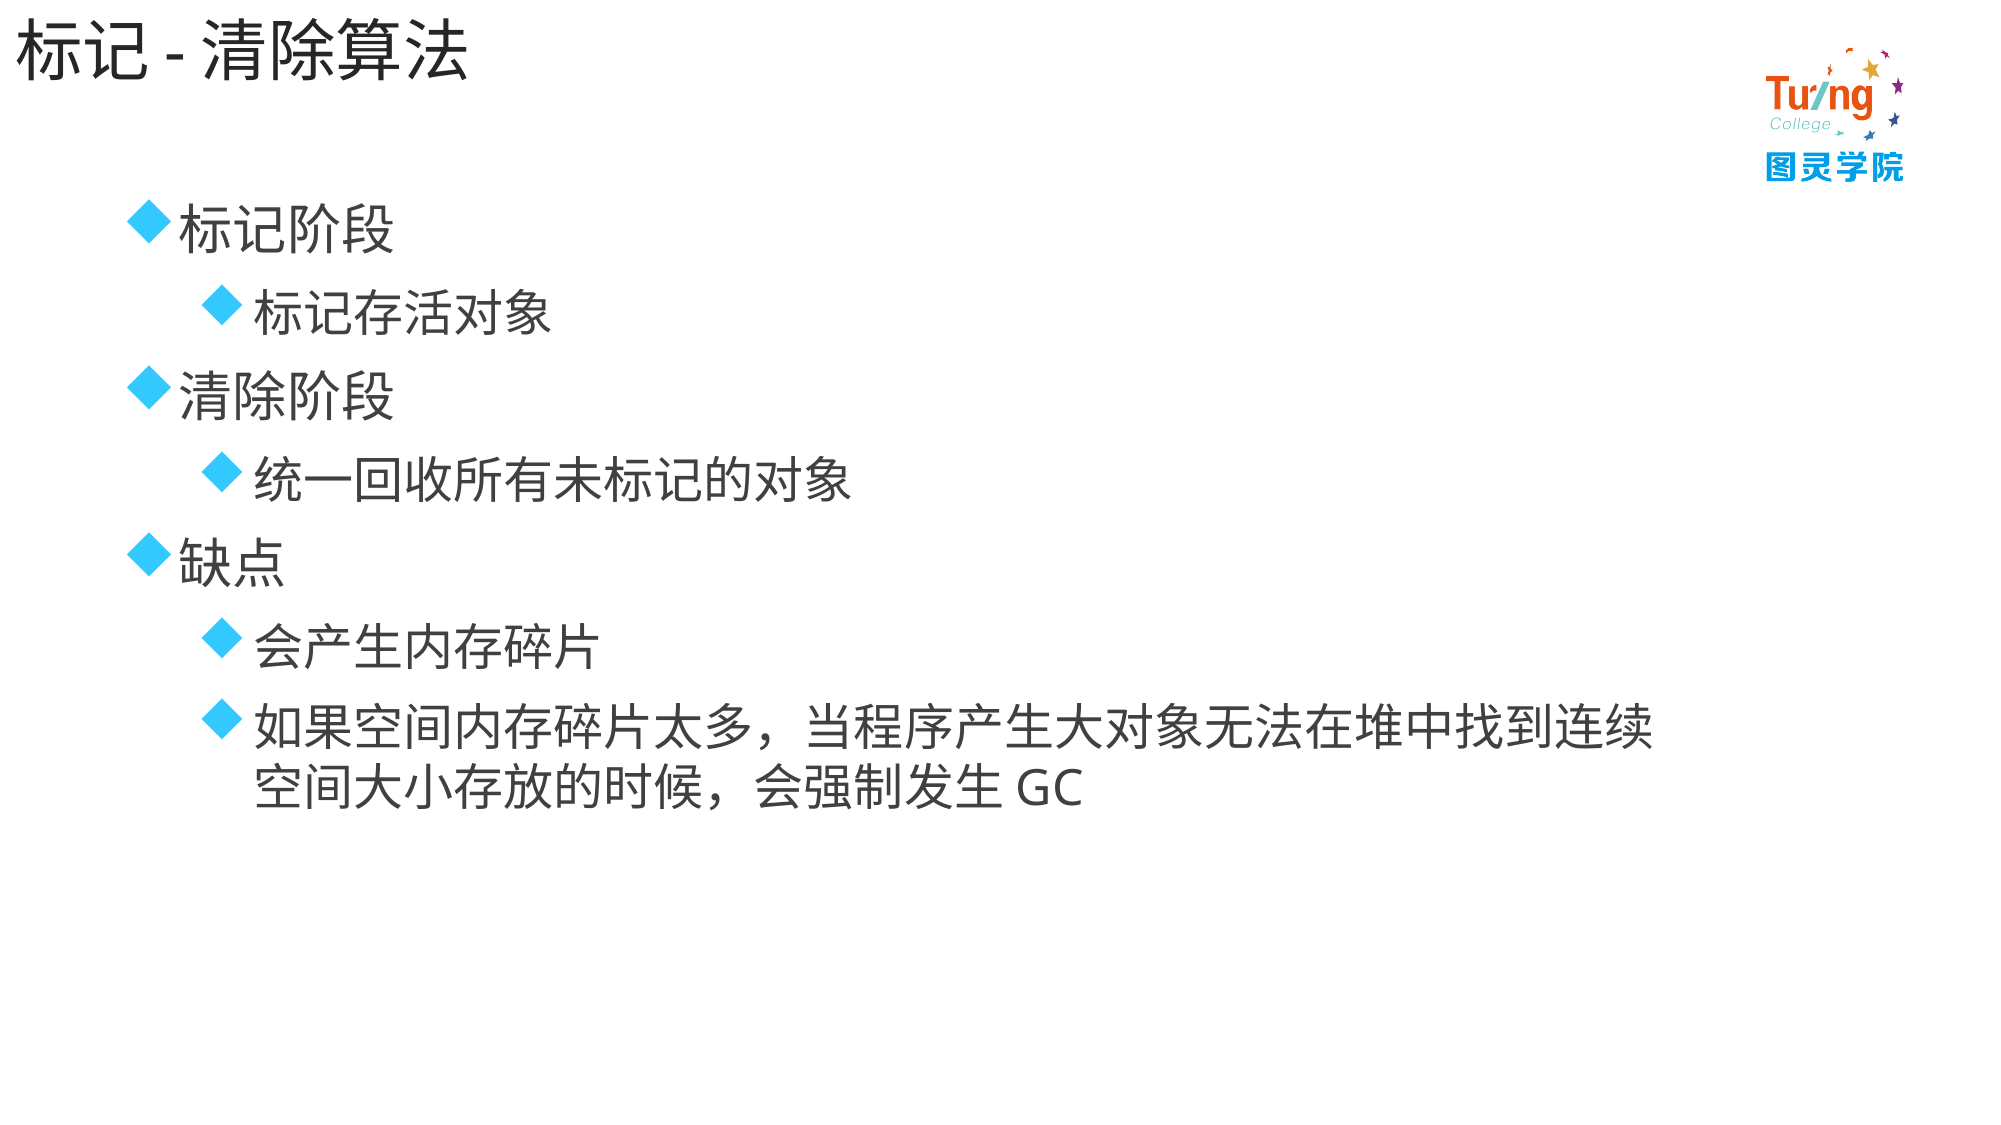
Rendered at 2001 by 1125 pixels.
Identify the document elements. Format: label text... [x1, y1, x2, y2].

title 标记-清除算法 [0, 0, 1411, 97]
list 标记阶段 标记存活对象 清除阶段 统一回收所有未标记的对象 缺点 会产生内存碎片 如果空间内存碎片太多，当程序产生大对象无法在堆中找到连续空间大小存放的时候，会强制发生GC [107, 188, 1706, 1070]
picture [1735, 26, 1941, 203]
